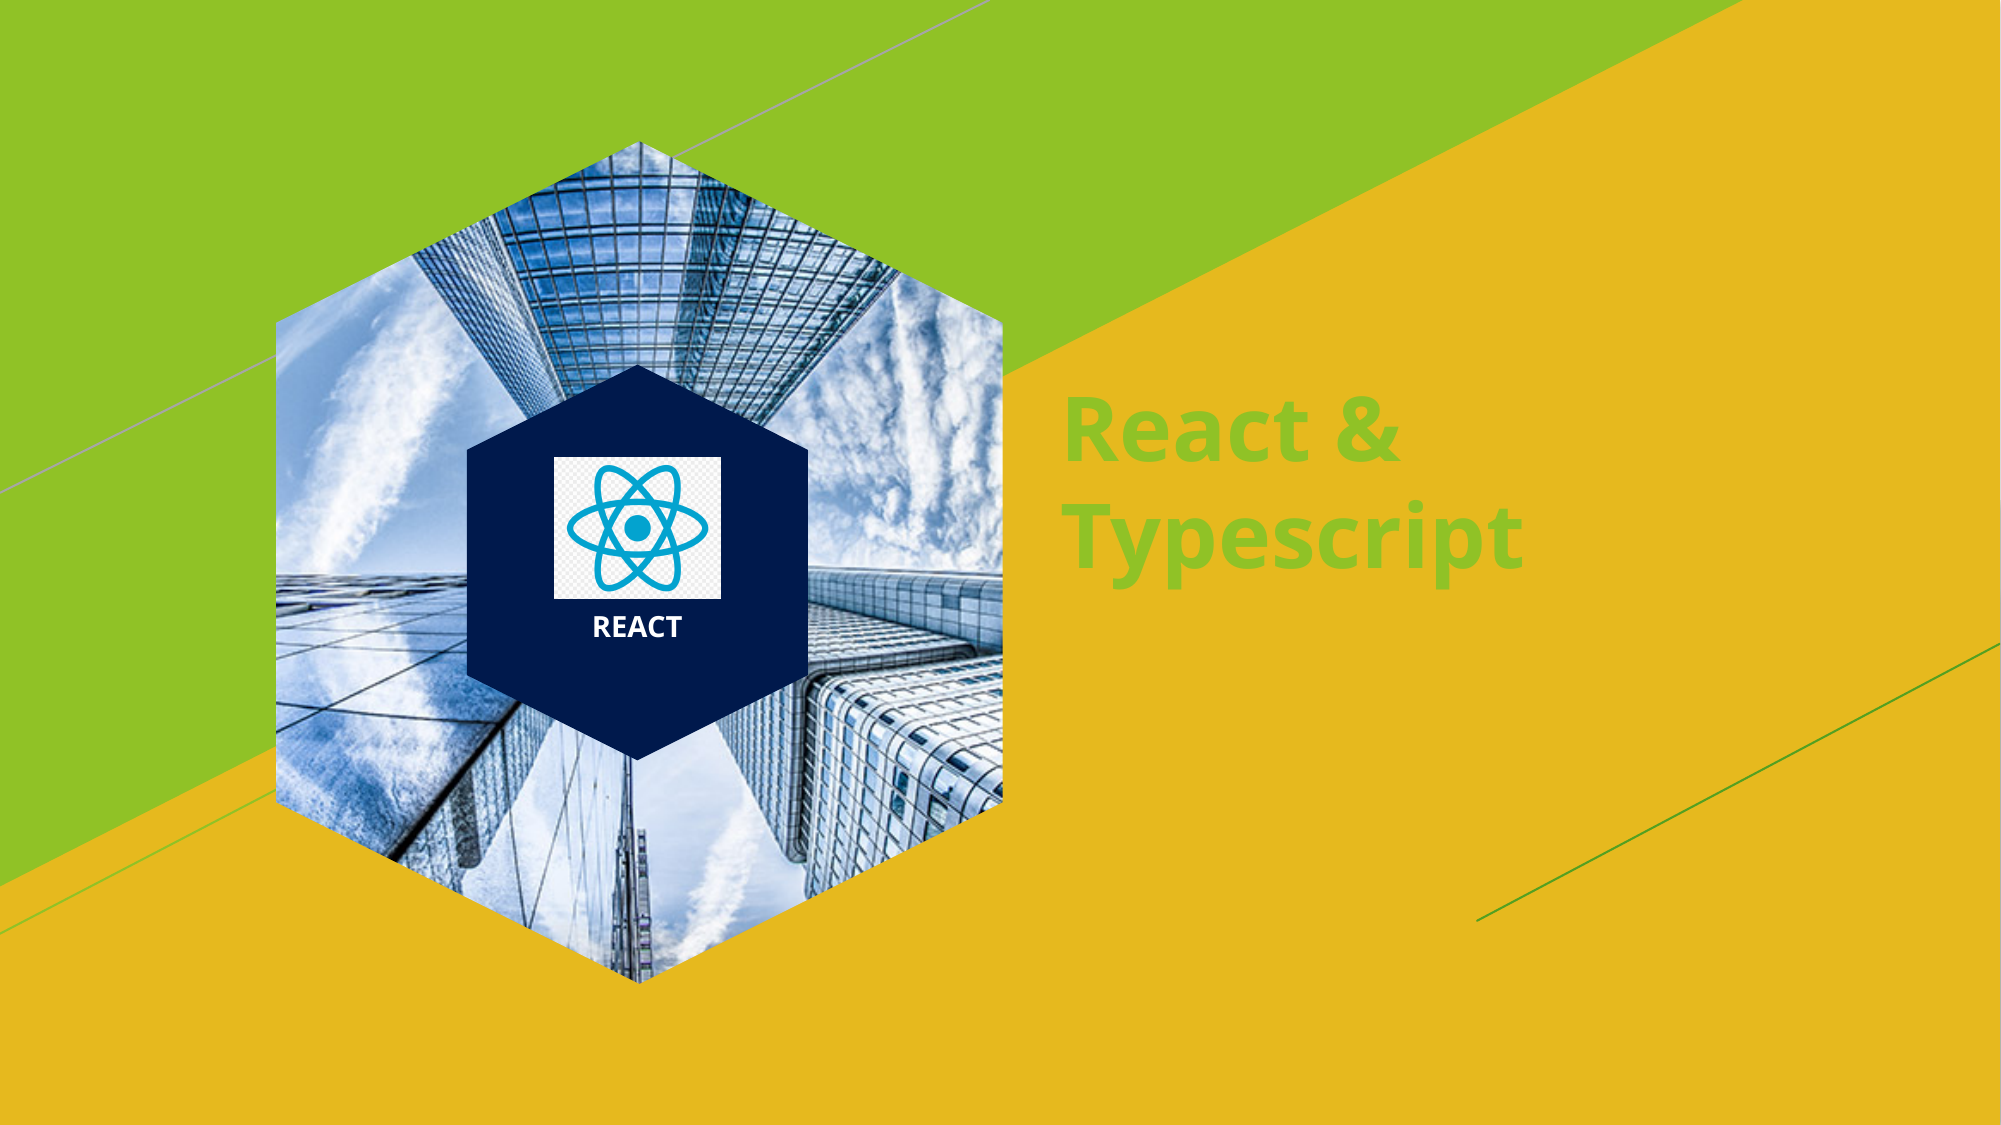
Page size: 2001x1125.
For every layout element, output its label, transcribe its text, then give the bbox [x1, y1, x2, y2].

title React & Typescript [1045, 329, 1842, 595]
picture [275, 140, 1004, 985]
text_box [466, 467, 809, 653]
